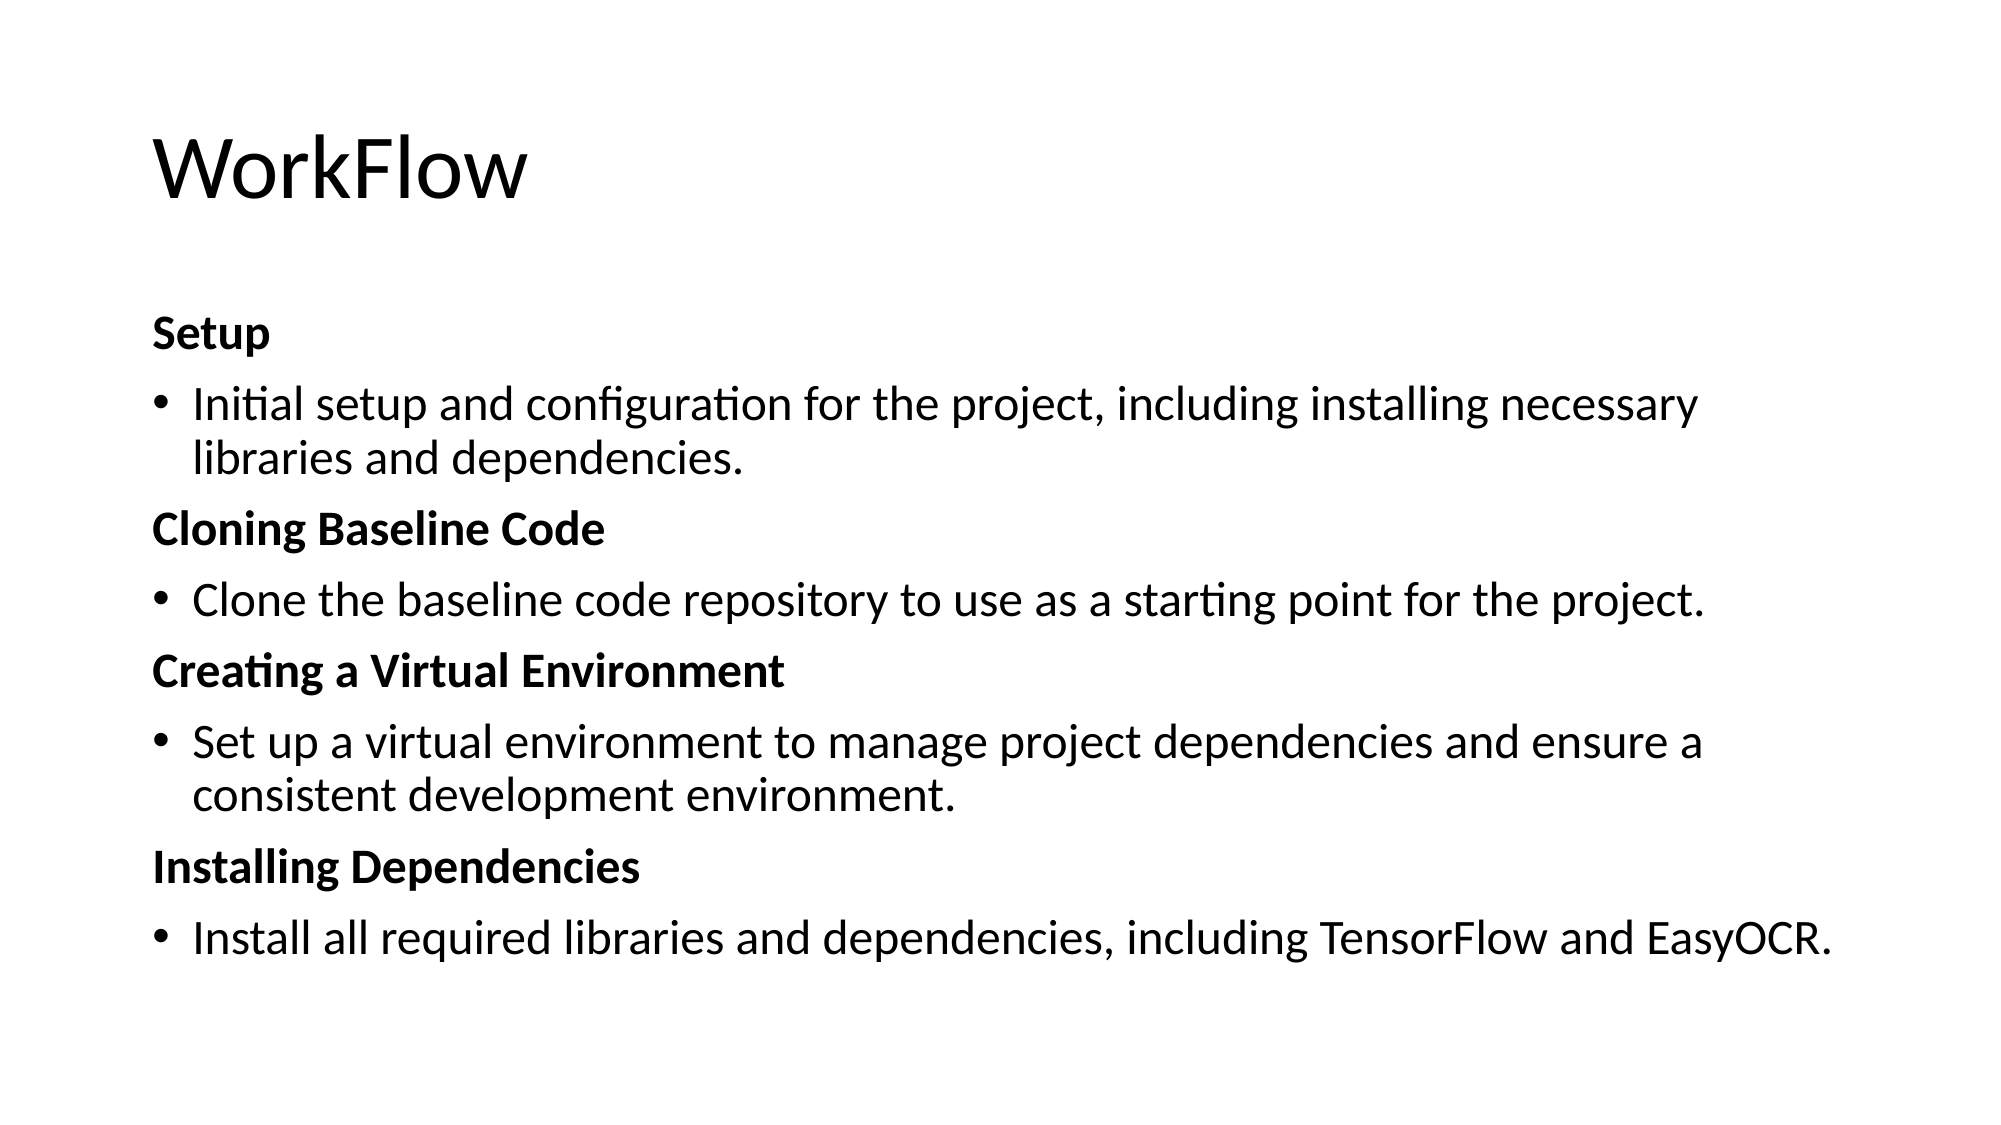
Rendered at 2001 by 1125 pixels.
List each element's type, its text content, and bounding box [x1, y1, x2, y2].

list Setup Initial setup and configuration for the project, including installing necessary libraries and dependencies. Cloning Baseline Code Clone the baseline code repository to use as a starting point for the project. Creating a Virtual Environment Set up a virtual environment to manage project dependencies and ensure a consistent development environment. Installing Dependencies Install all required libraries and dependencies, including TensorFlow and EasyOCR. [137, 299, 1863, 1014]
title WorkFlow [137, 59, 1863, 278]
